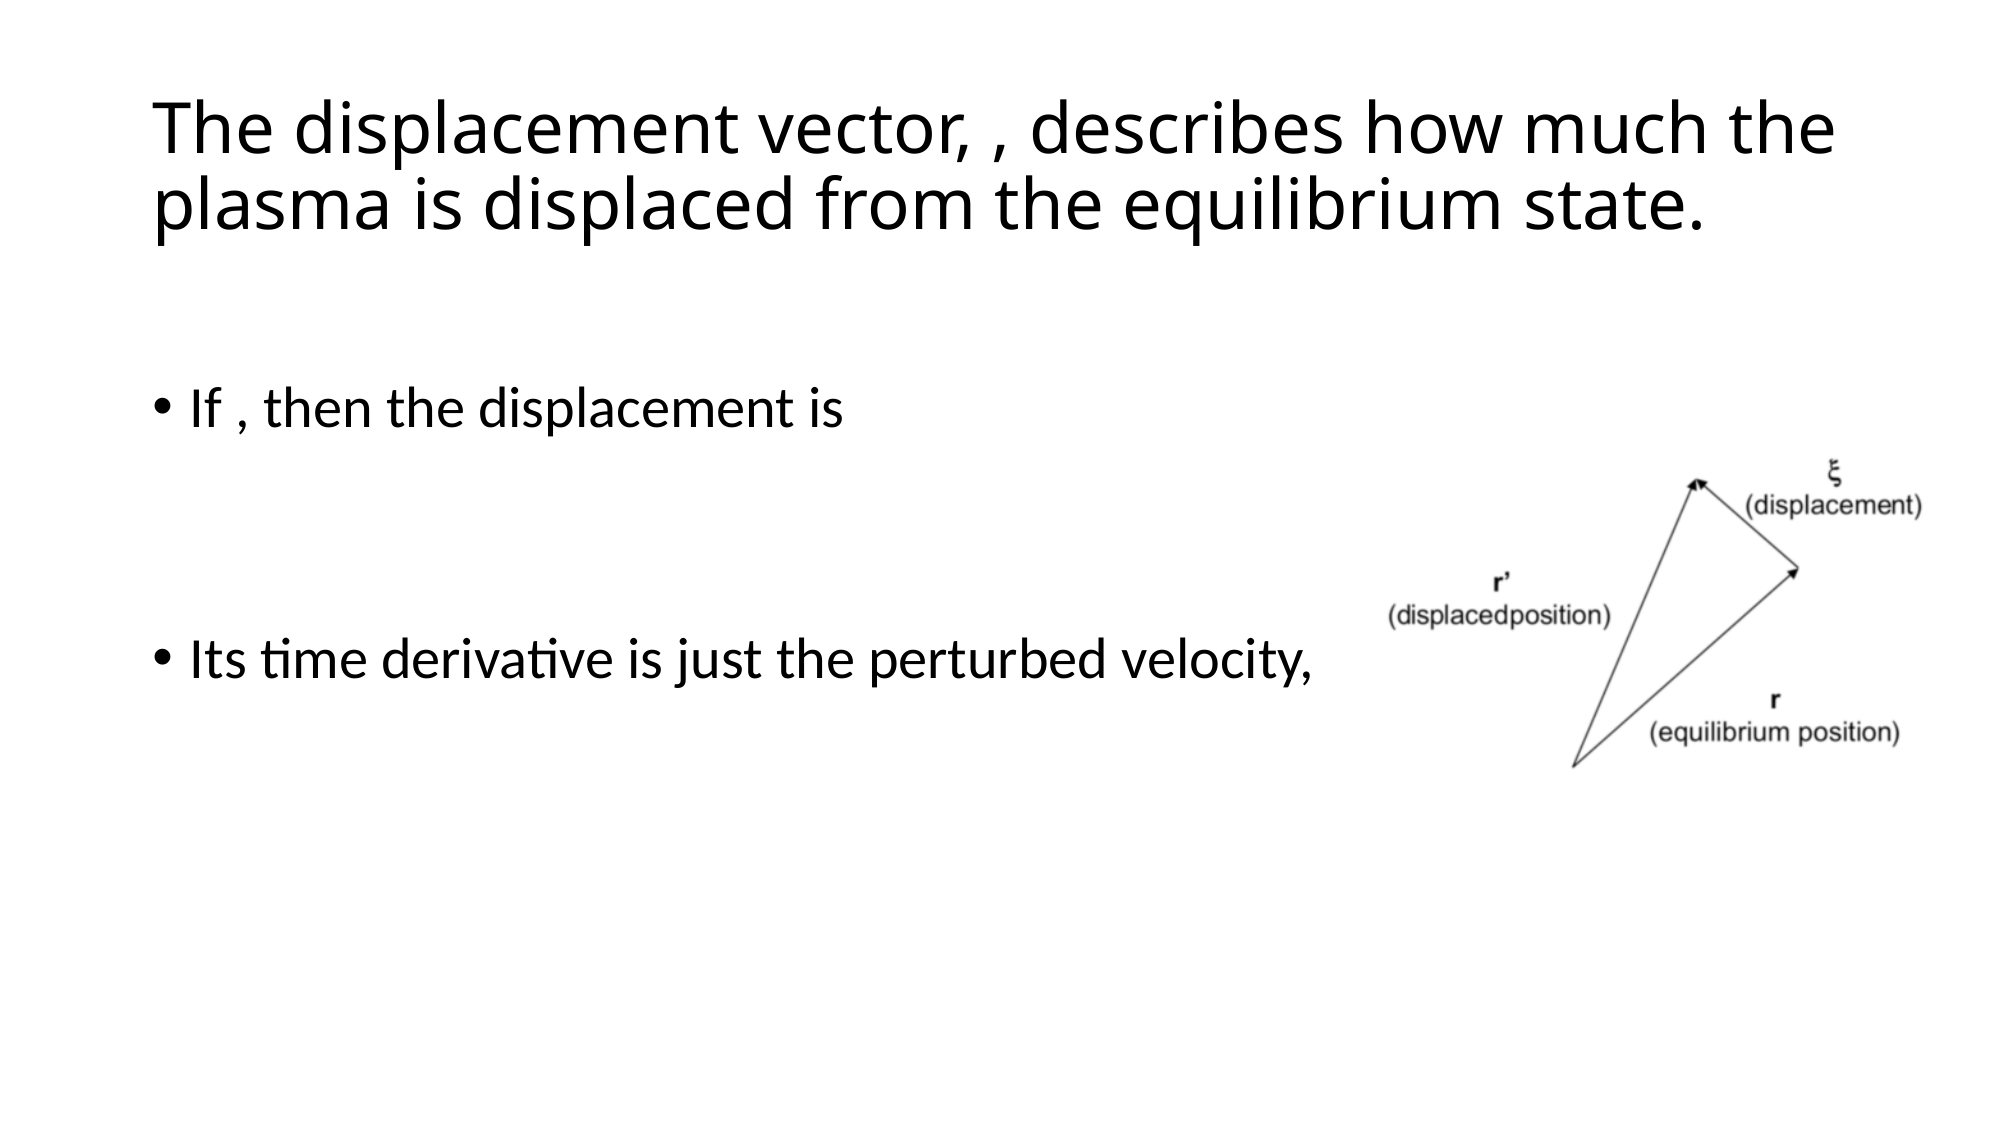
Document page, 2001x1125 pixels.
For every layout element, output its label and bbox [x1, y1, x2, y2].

picture [1338, 410, 1962, 820]
